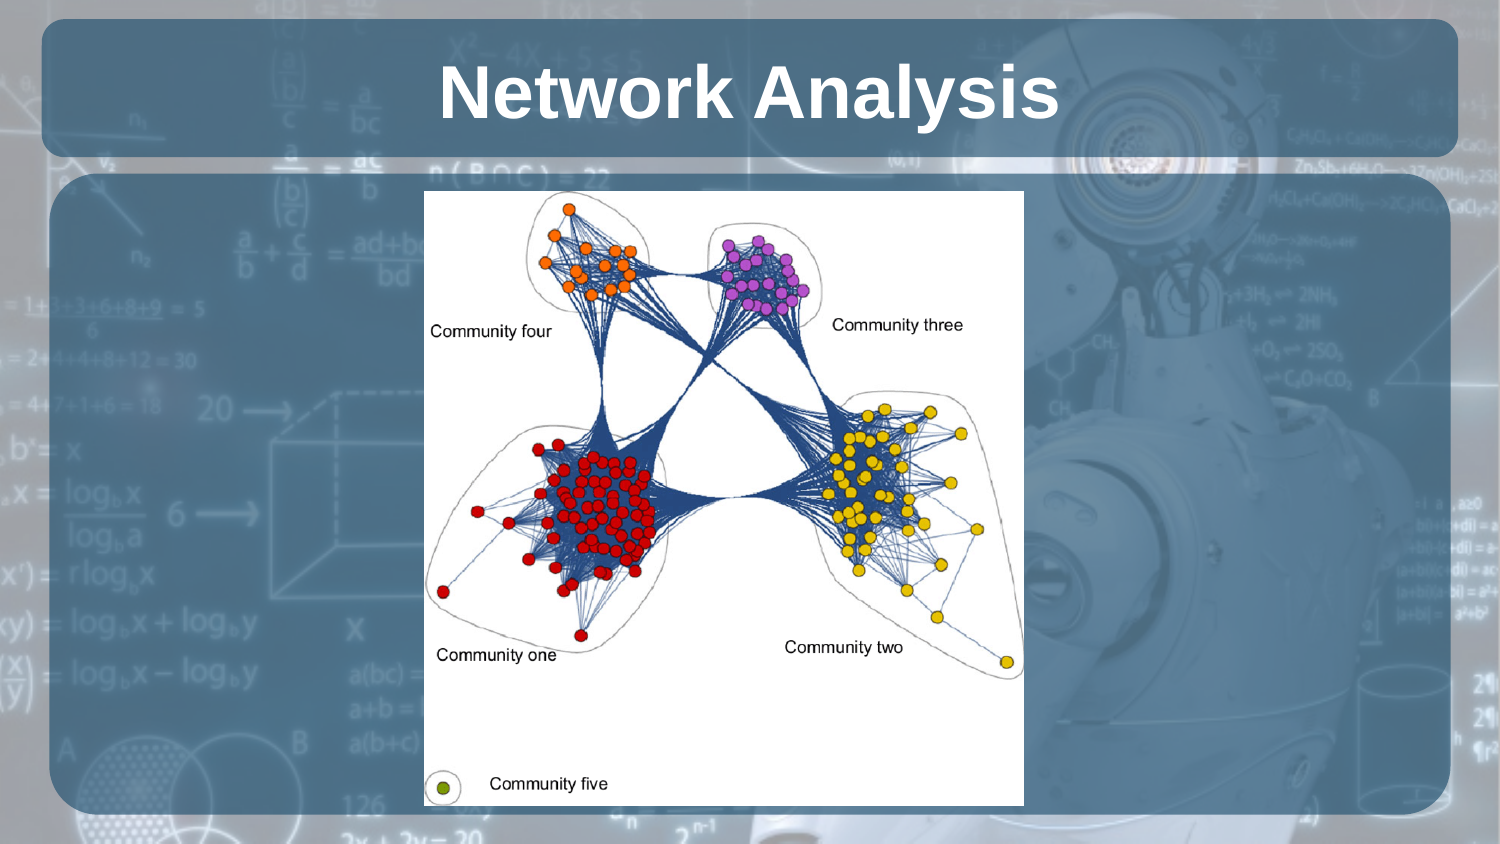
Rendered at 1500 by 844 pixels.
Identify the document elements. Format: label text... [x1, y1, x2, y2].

title Network Analysis [49, 43, 1451, 134]
picture [0, 0, 1500, 844]
